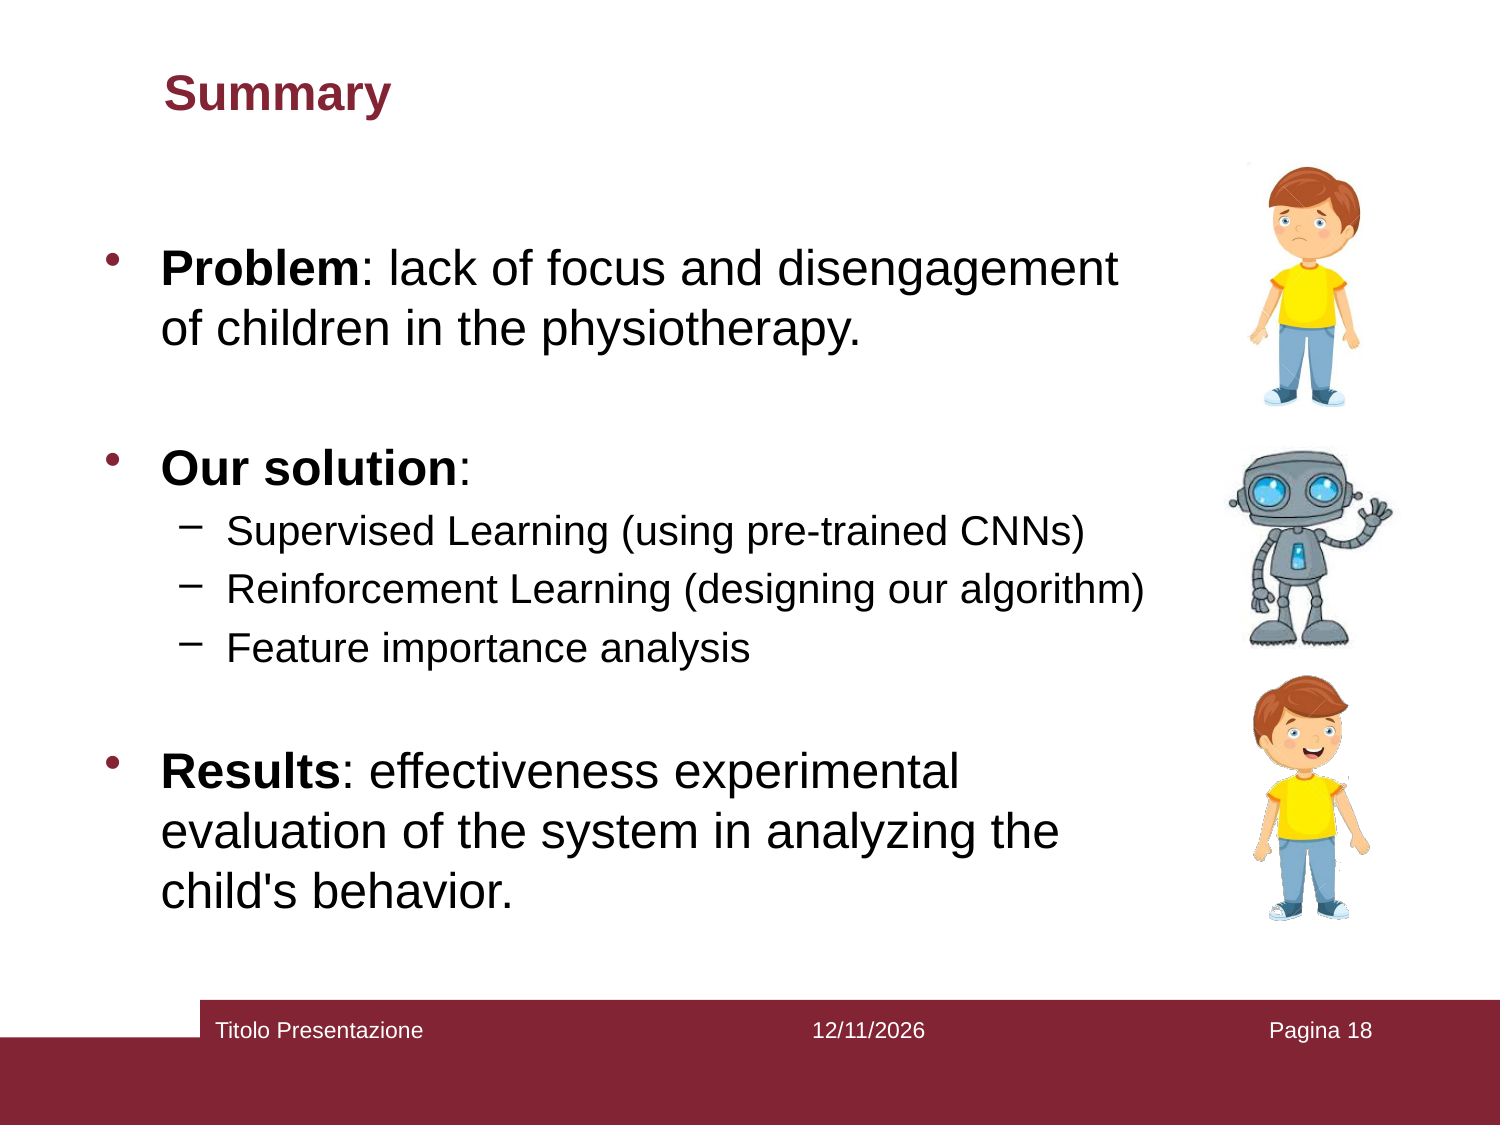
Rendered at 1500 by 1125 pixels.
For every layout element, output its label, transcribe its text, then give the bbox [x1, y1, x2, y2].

footer Titolo Presentazione [200, 1008, 675, 1084]
list Problem: lack of focus and disengagement of children in the physiotherapy. Our solution: Supervised Learning (using pre-trained CNNs) Reinforcement Learning (designing our algorithm) Feature importance analysis Results: effectiveness experimental evaluation of the system in analyzing the child's behavior. [89, 228, 1176, 931]
slide_number Pagina 18 [1074, 1008, 1388, 1084]
picture [1153, 446, 1457, 649]
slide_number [712, 1008, 1025, 1084]
picture [1241, 673, 1375, 931]
picture [1247, 162, 1364, 407]
title Summary [148, 52, 1389, 148]
